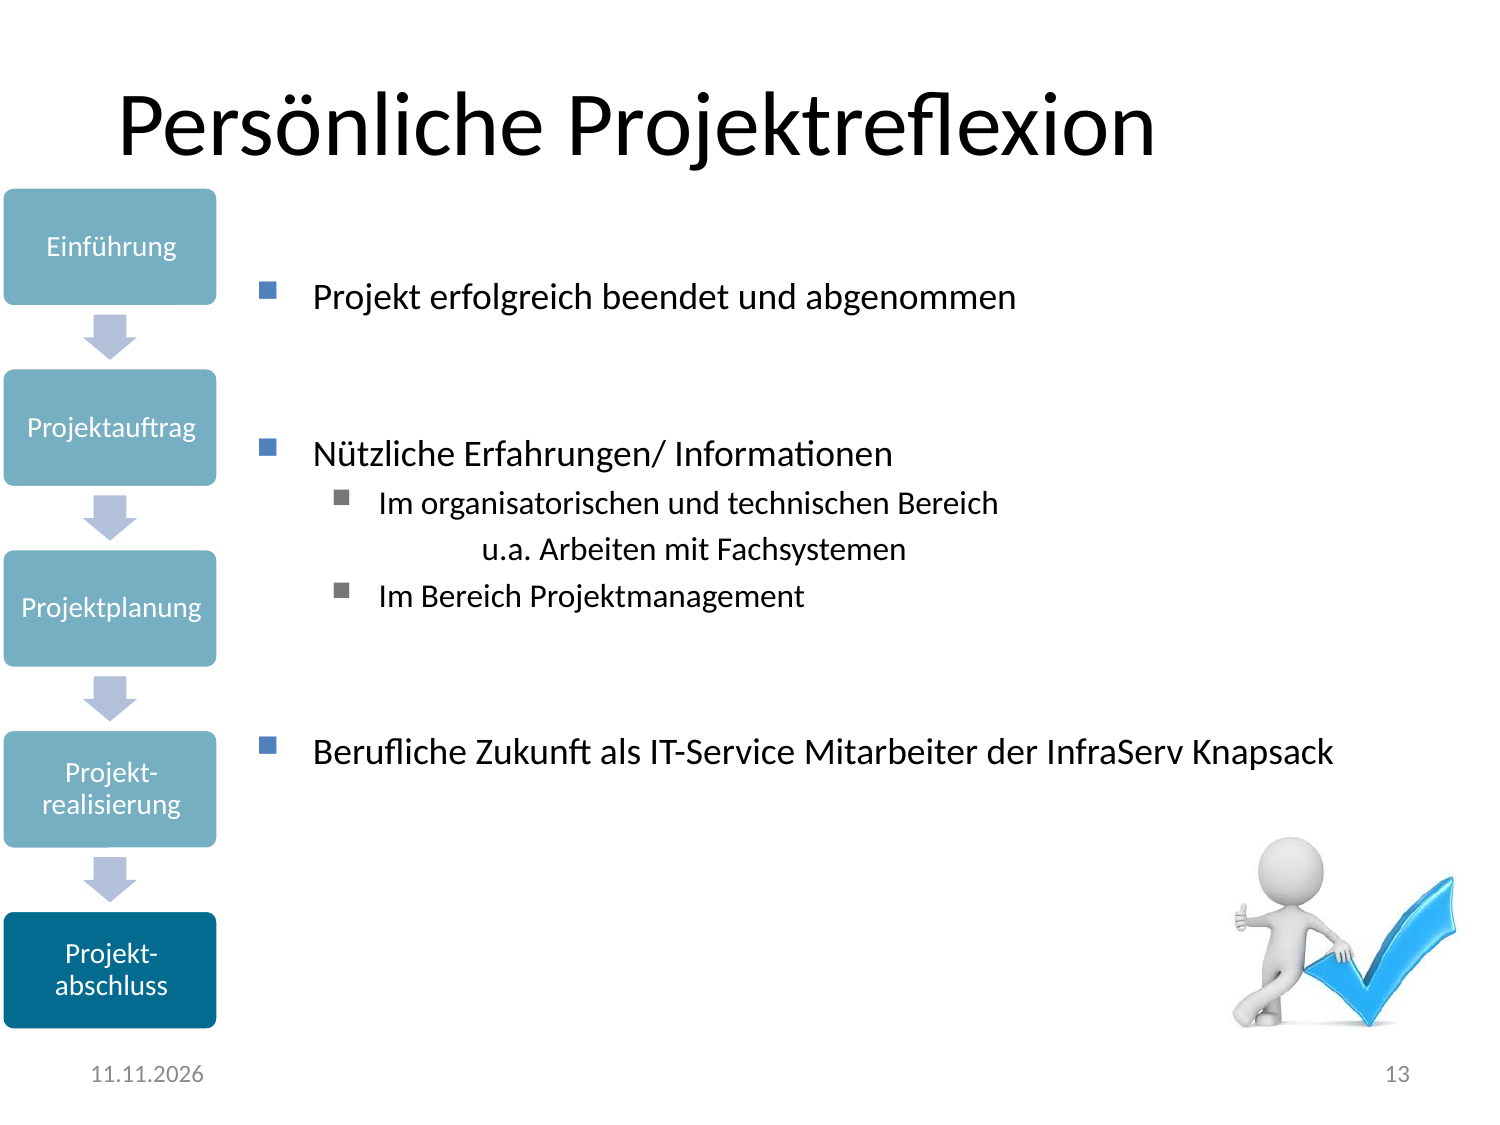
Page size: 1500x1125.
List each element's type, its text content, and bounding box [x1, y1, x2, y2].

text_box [0, 186, 221, 1031]
text_box Projekt erfolgreich beendet und abgenommen Nützliche Erfahrungen/ Informationen Im organisatorischen und technischen Bereich u.a. Arbeiten mit Fachsystemen Im Bereich Projektmanagement Berufliche Zukunft als IT-Service Mitarbeiter der InfraServ Knapsack [241, 186, 1453, 1049]
slide_number 13 [1074, 1049, 1425, 1103]
title Persönliche Projektreflexion [47, 54, 1229, 182]
picture [1228, 834, 1459, 1031]
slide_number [75, 1042, 425, 1103]
